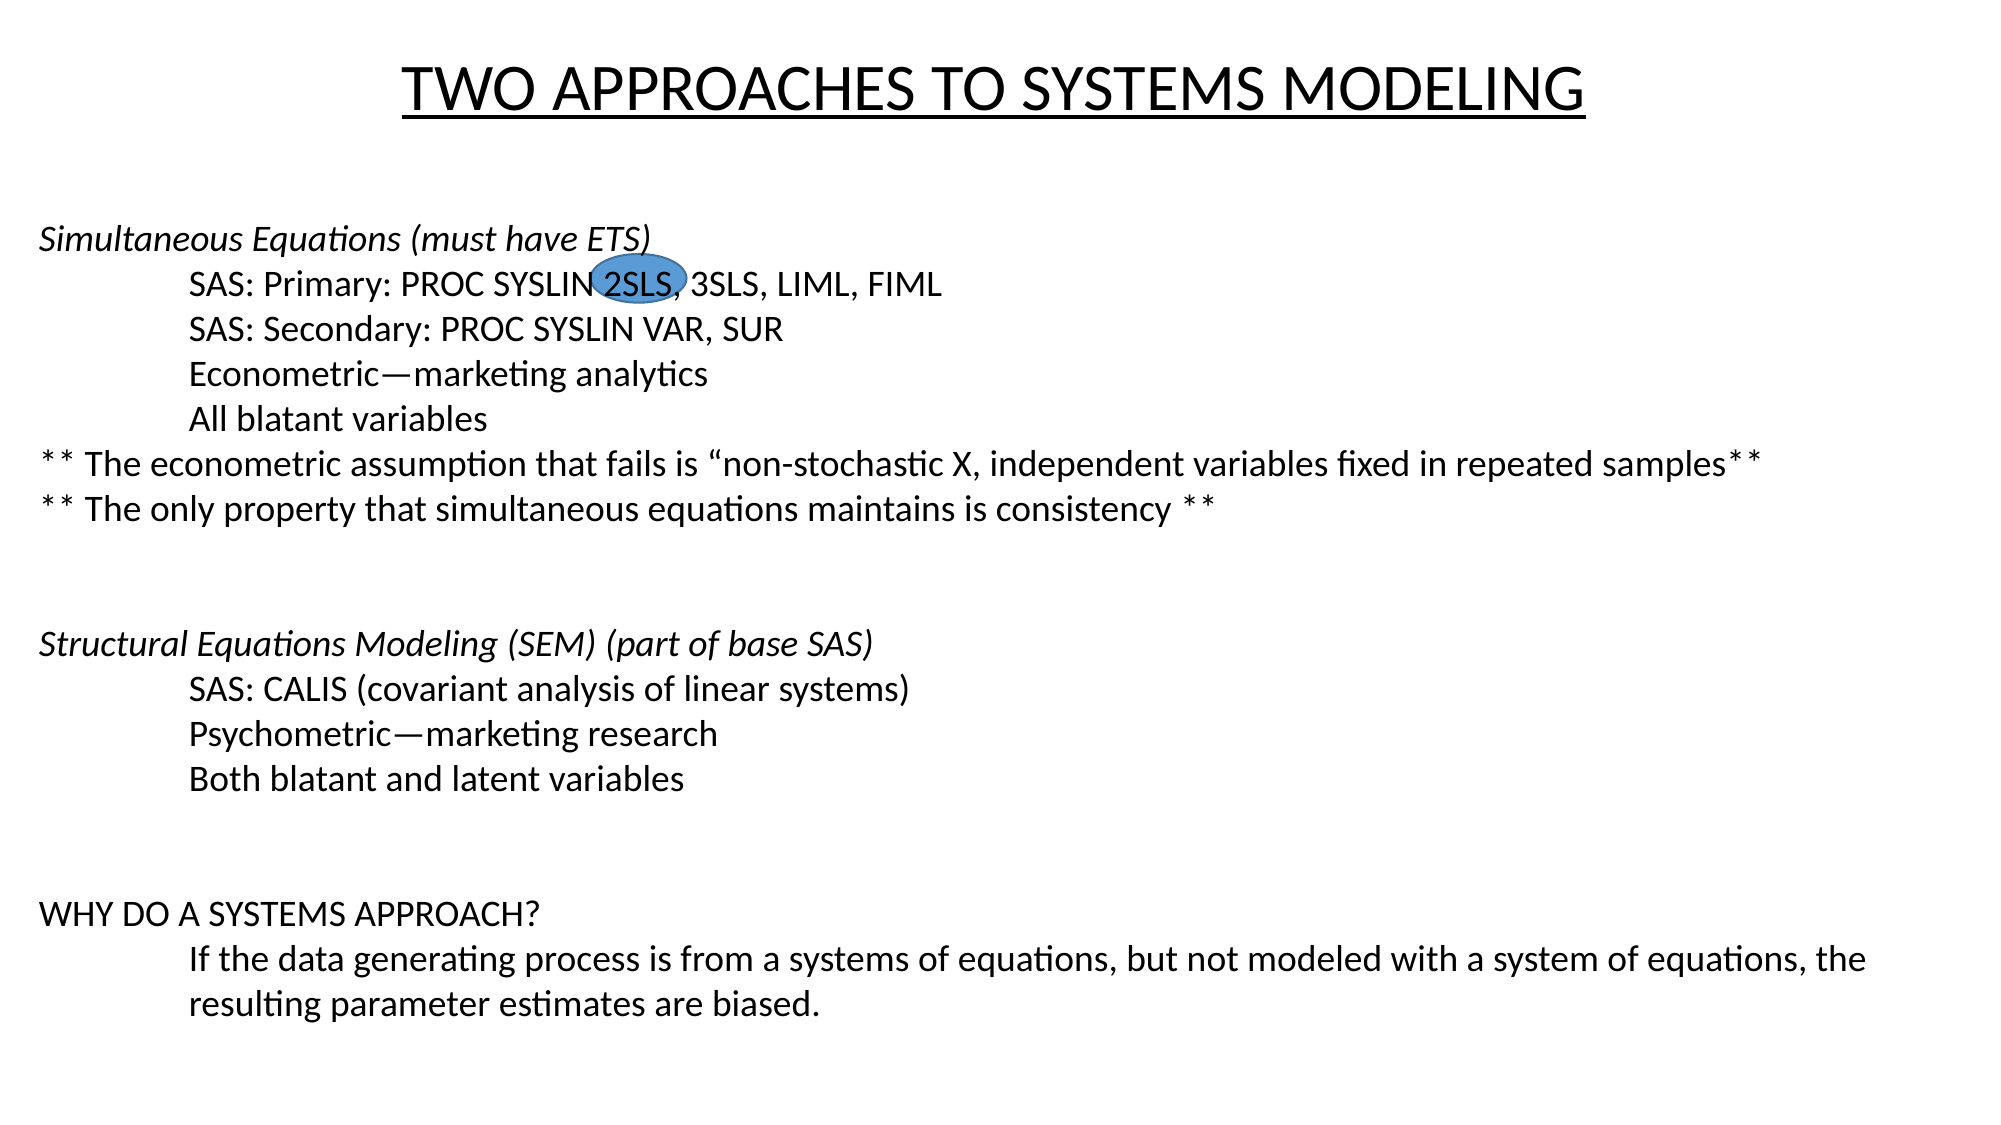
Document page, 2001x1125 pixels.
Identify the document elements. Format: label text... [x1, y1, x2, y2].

text_box TWO APPROACHES TO SYSTEMS MODELING Simultaneous Equations (must have ETS) SAS: Primary: PROC SYSLIN 2SLS, 3SLS, LIML, FIML SAS: Secondary: PROC SYSLIN VAR, SUR Econometric—marketing analytics All blatant variables ** The econometric assumption that fails is “non-stochastic X, independent variables fixed in repeated samples** ** The only property that simultaneous equations maintains is consistency ** Structural Equations Modeling (SEM) (part of base SAS) SAS: CALIS (covariant analysis of linear systems) Psychometric—marketing research Both blatant and latent variables WHY DO A SYSTEMS APPROACH? If the data generating process is from a systems of equations, but not modeled with a system of equations, the resulting parameter estimates are biased. [24, 36, 1964, 1076]
